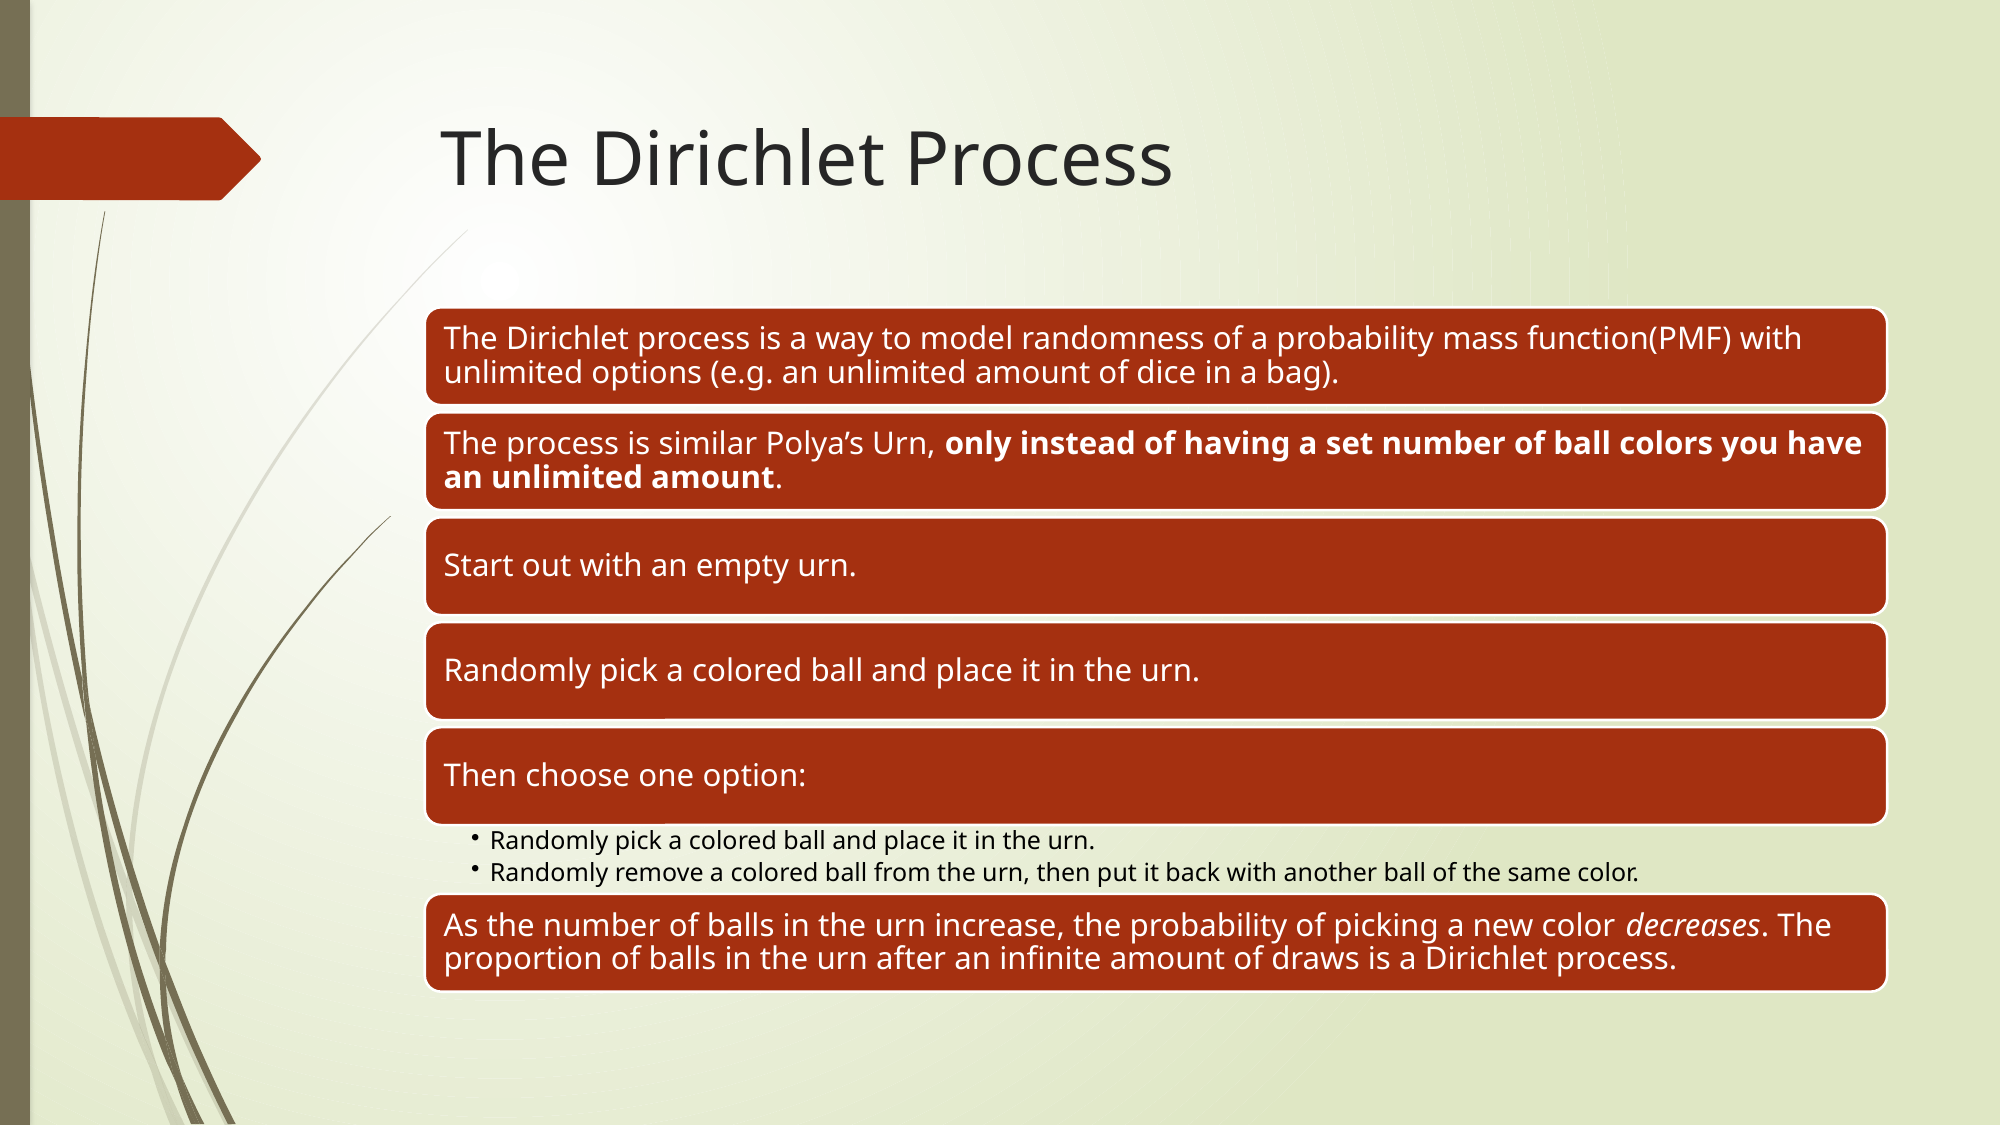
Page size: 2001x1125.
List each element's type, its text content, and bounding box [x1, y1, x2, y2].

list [424, 215, 1888, 1084]
title The Dirichlet Process [425, 102, 1888, 215]
